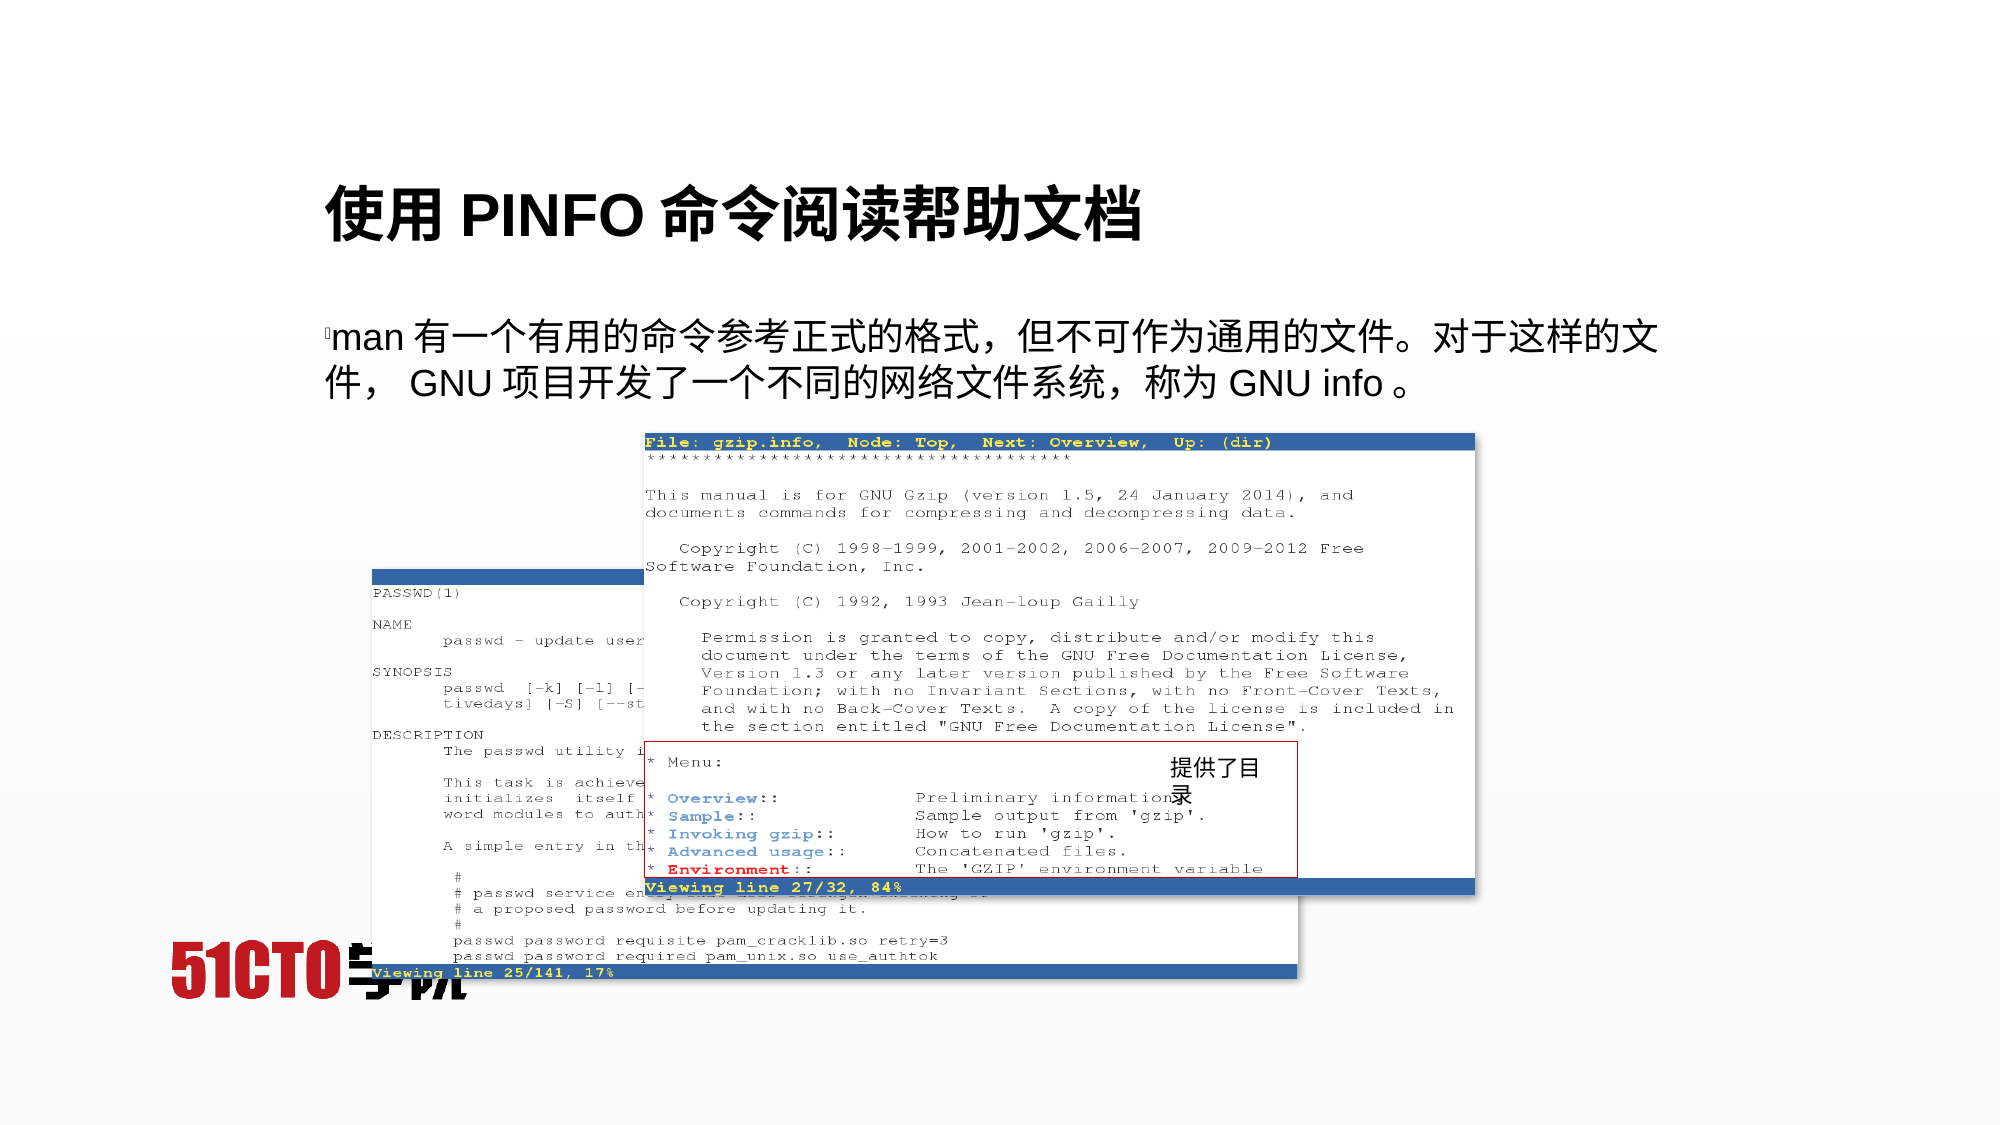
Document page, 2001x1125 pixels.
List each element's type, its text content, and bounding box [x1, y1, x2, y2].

text_box man有一个有用的命令参考正式的格式，但不可作为通用的文件。对于这样的文件，GNU项目开发了一个不同的网络文件系统，称为GNU info。 [324, 313, 1675, 857]
picture [172, 433, 1475, 1000]
text_box 使用PINFO命令阅读帮助文档 [324, 134, 1675, 291]
